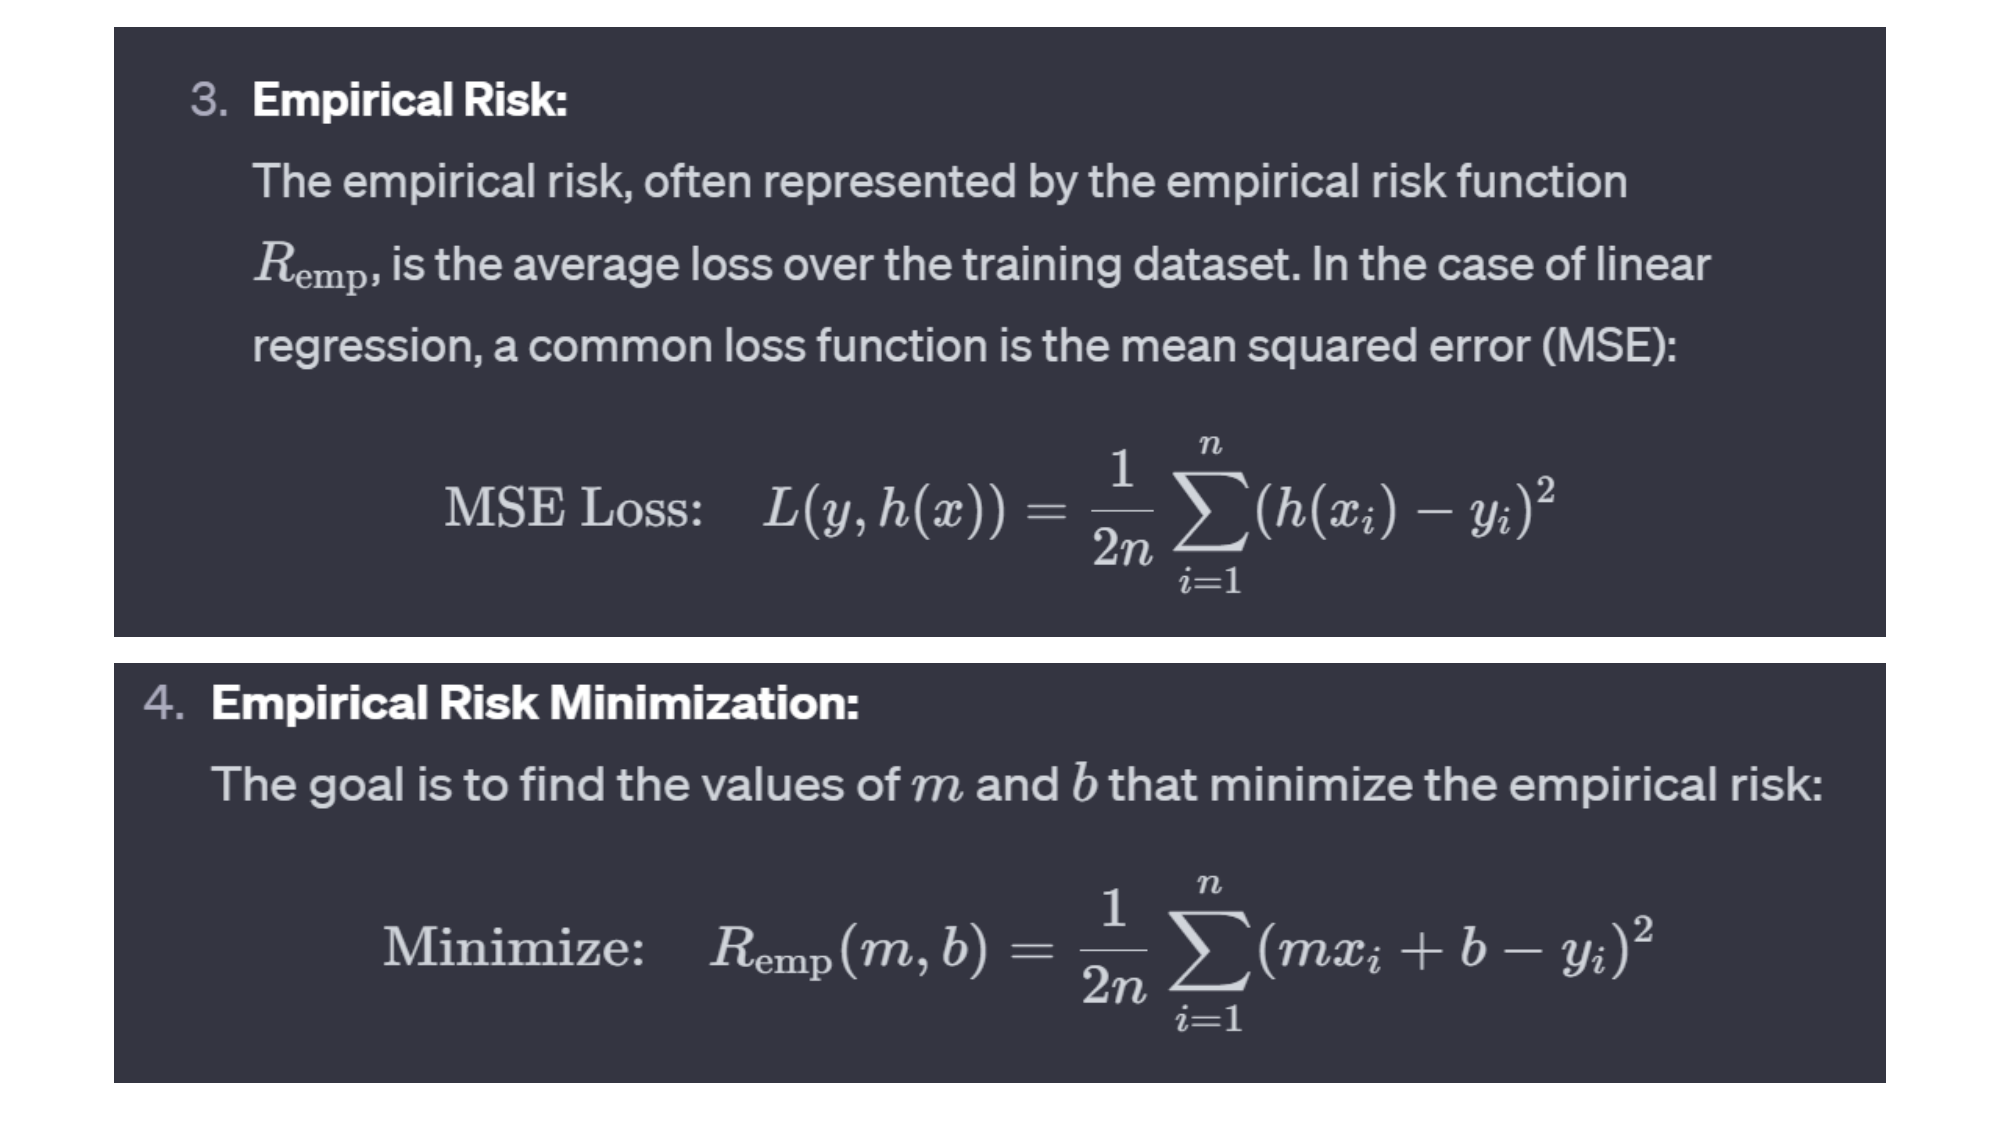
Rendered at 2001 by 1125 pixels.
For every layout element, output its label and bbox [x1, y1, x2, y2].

picture [114, 663, 1886, 1083]
picture [114, 27, 1886, 637]
